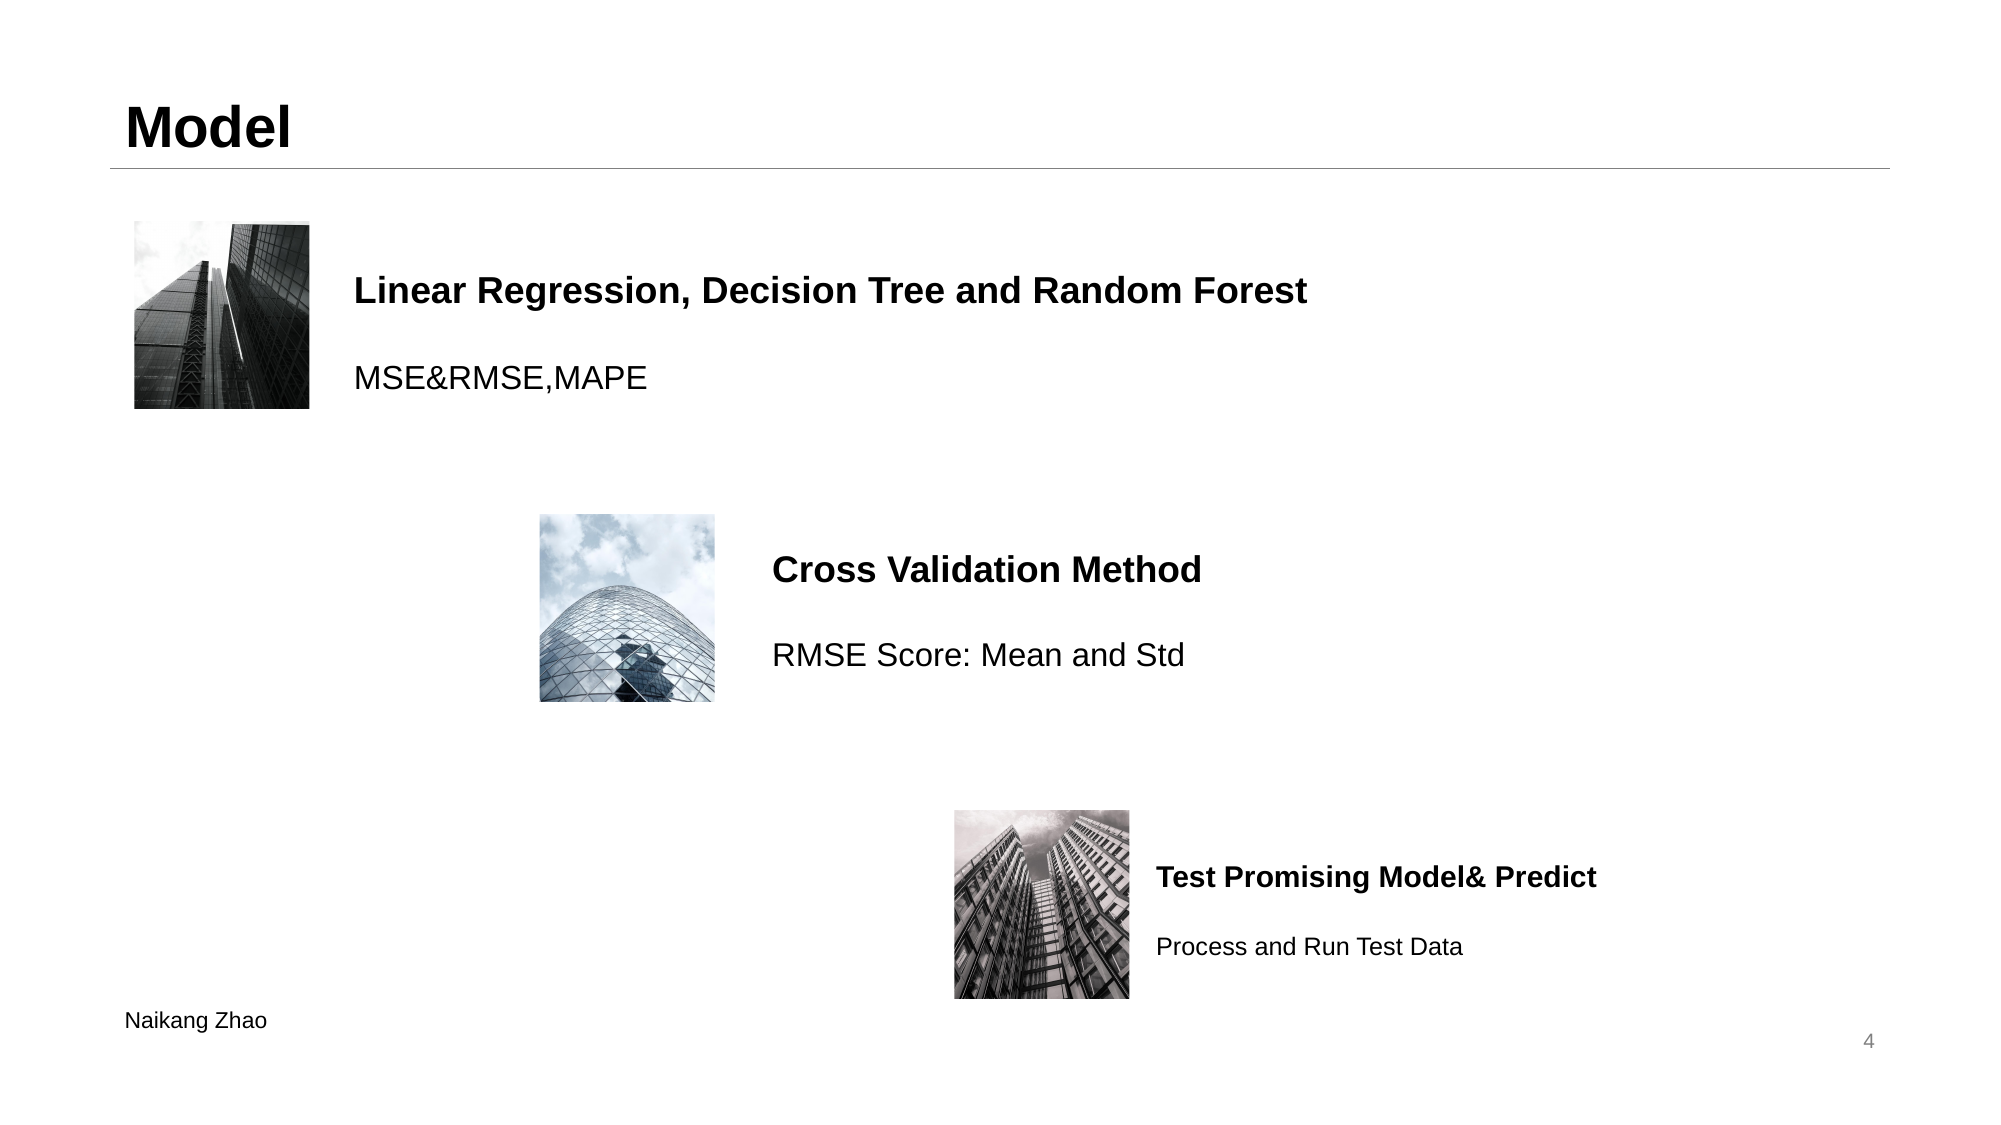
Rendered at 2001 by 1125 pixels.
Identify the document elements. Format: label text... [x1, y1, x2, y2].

slide_number 4 [1412, 1023, 1890, 1058]
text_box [134, 221, 1766, 999]
text_box Naikang Zhao [109, 998, 407, 1041]
title Model [109, 0, 1890, 168]
